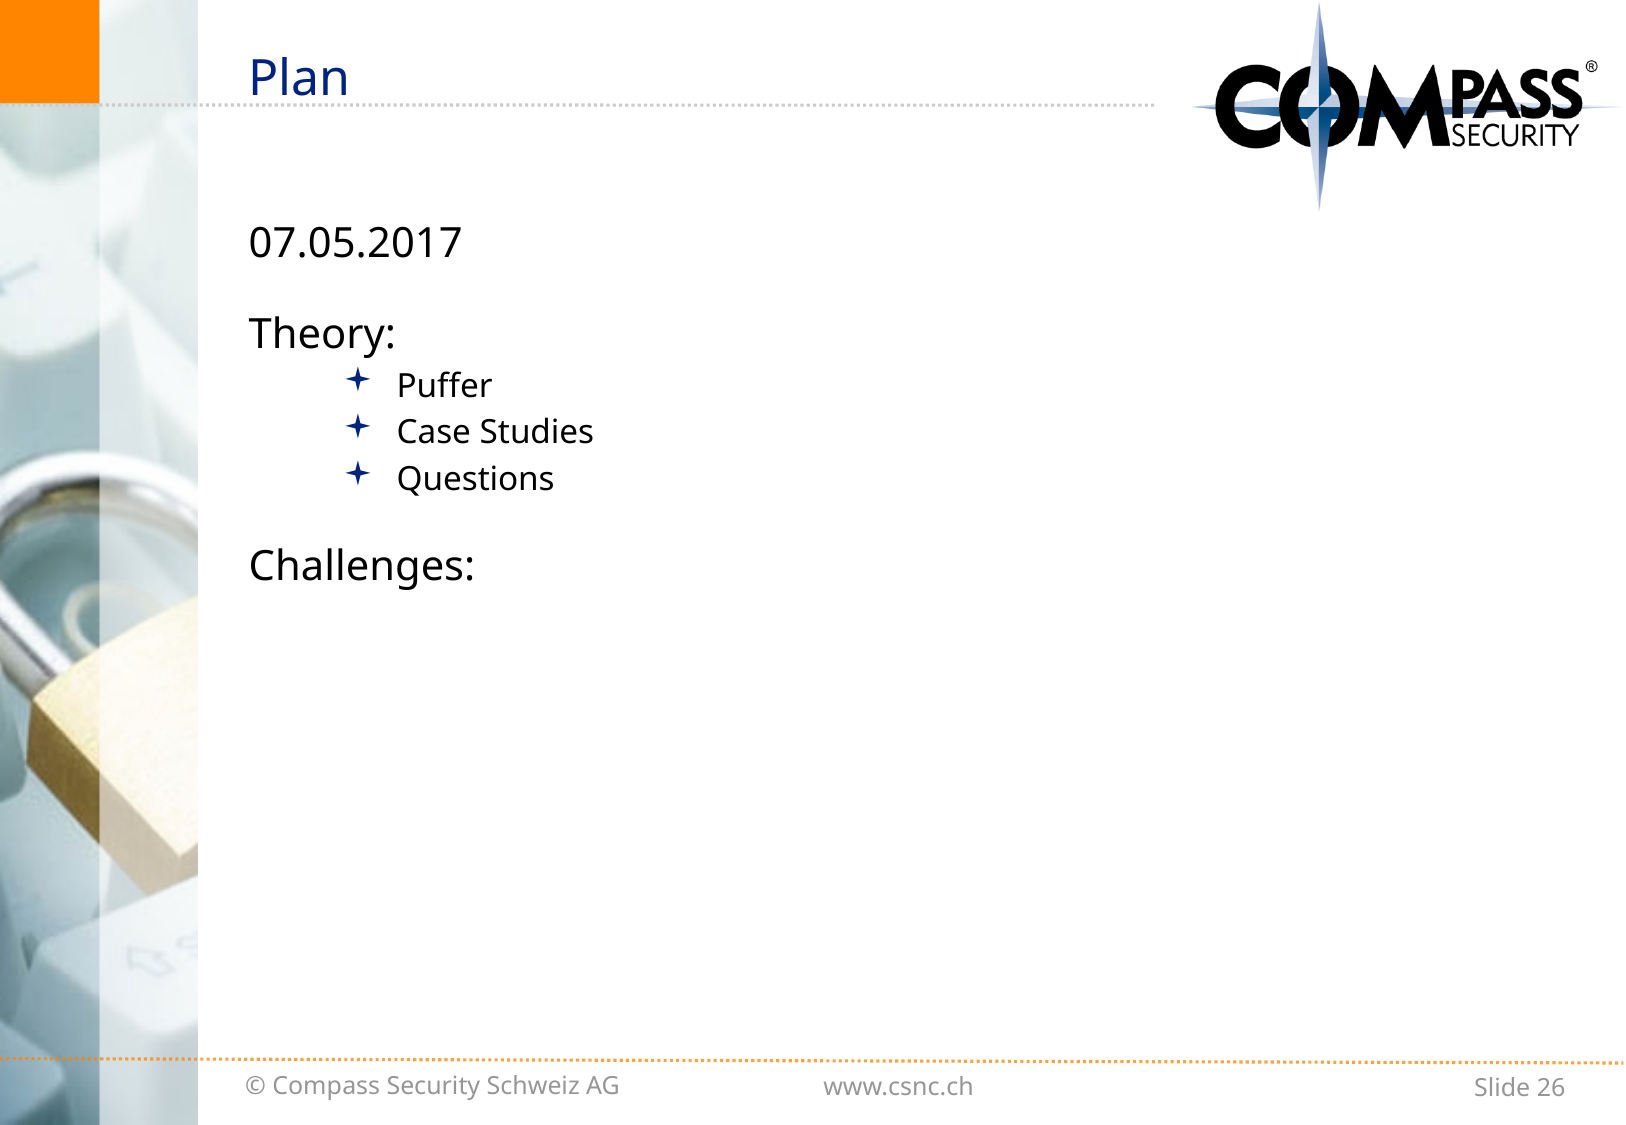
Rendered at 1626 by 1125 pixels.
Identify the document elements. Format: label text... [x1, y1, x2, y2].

picture [0, 0, 198, 1125]
title Plan [233, 0, 1144, 151]
picture [1192, 1, 1624, 212]
list 07.05.2017 Theory: Puffer Case Studies Questions Challenges: [233, 208, 1584, 1033]
